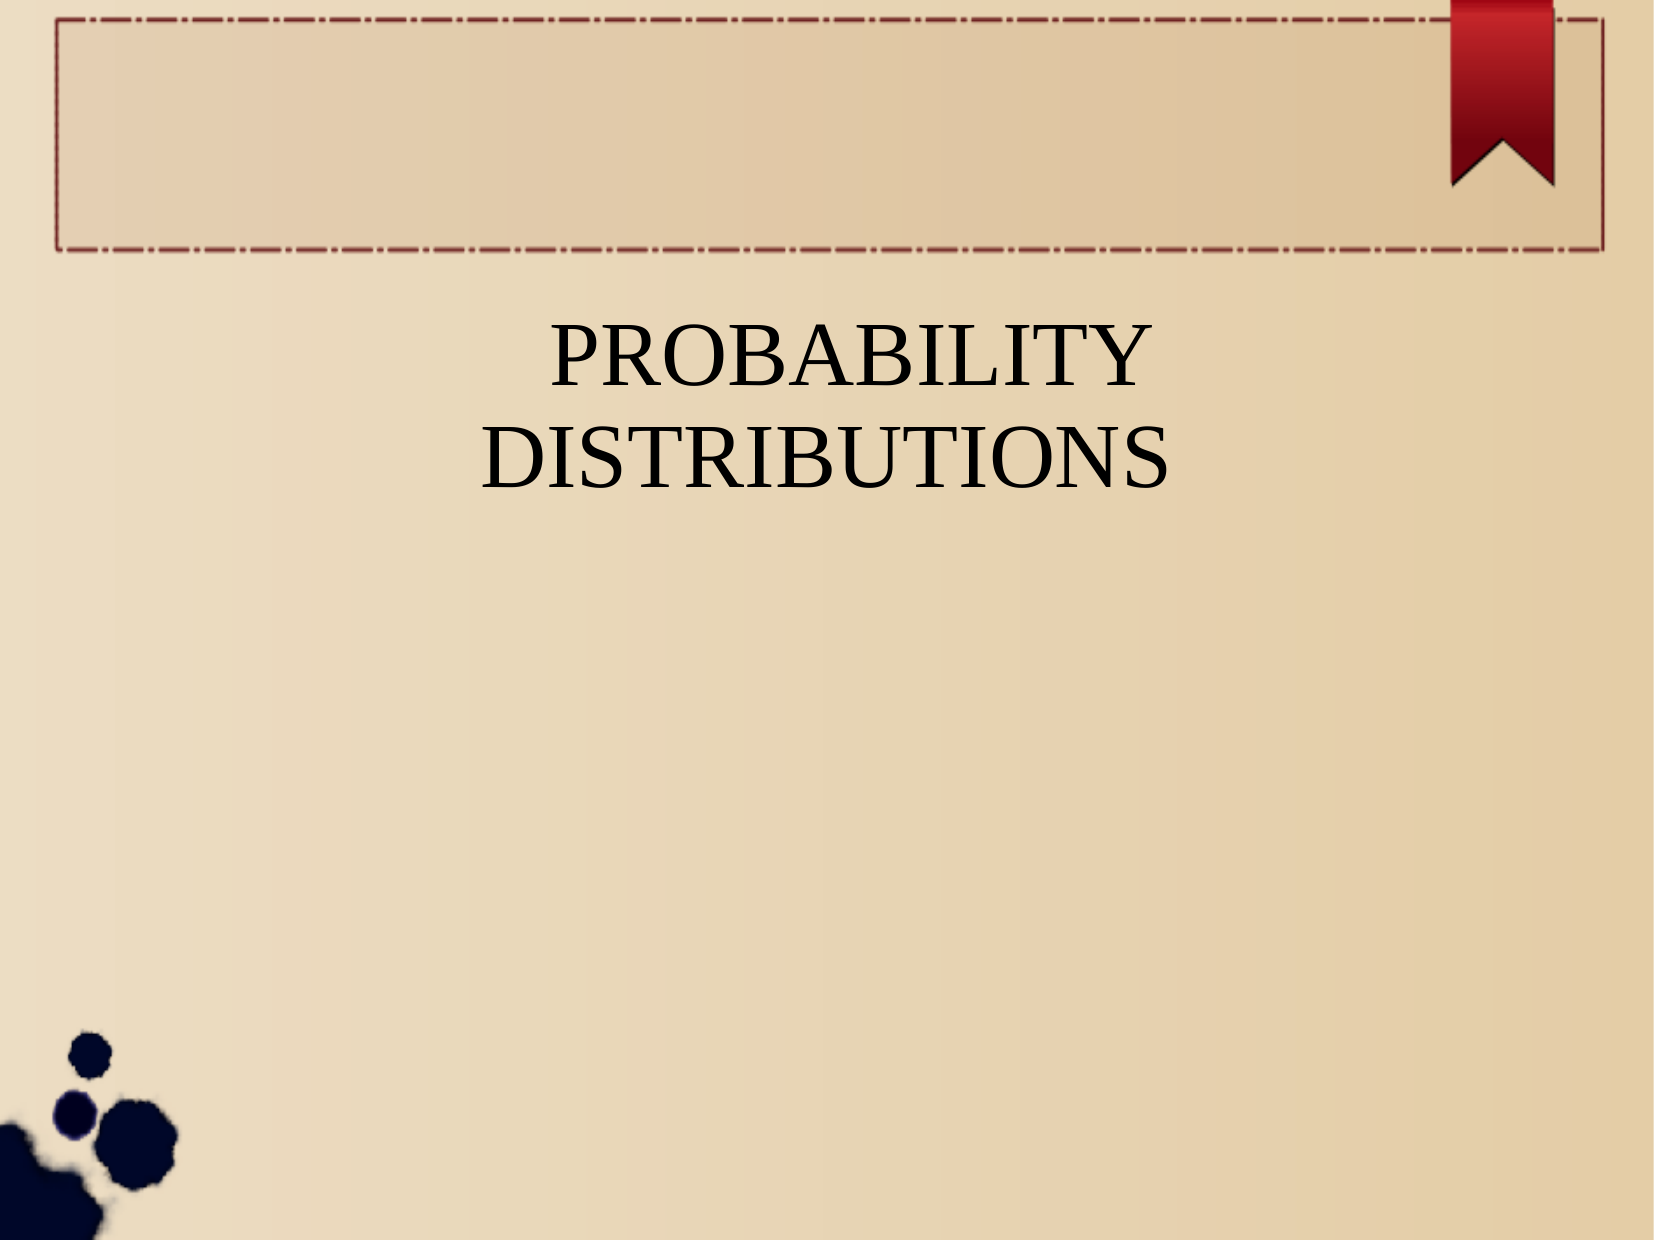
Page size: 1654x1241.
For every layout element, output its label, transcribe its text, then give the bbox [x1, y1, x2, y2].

text_box PROBABILITY DISTRIBUTIONS [82, 299, 1571, 1019]
picture [0, 0, 1654, 1240]
